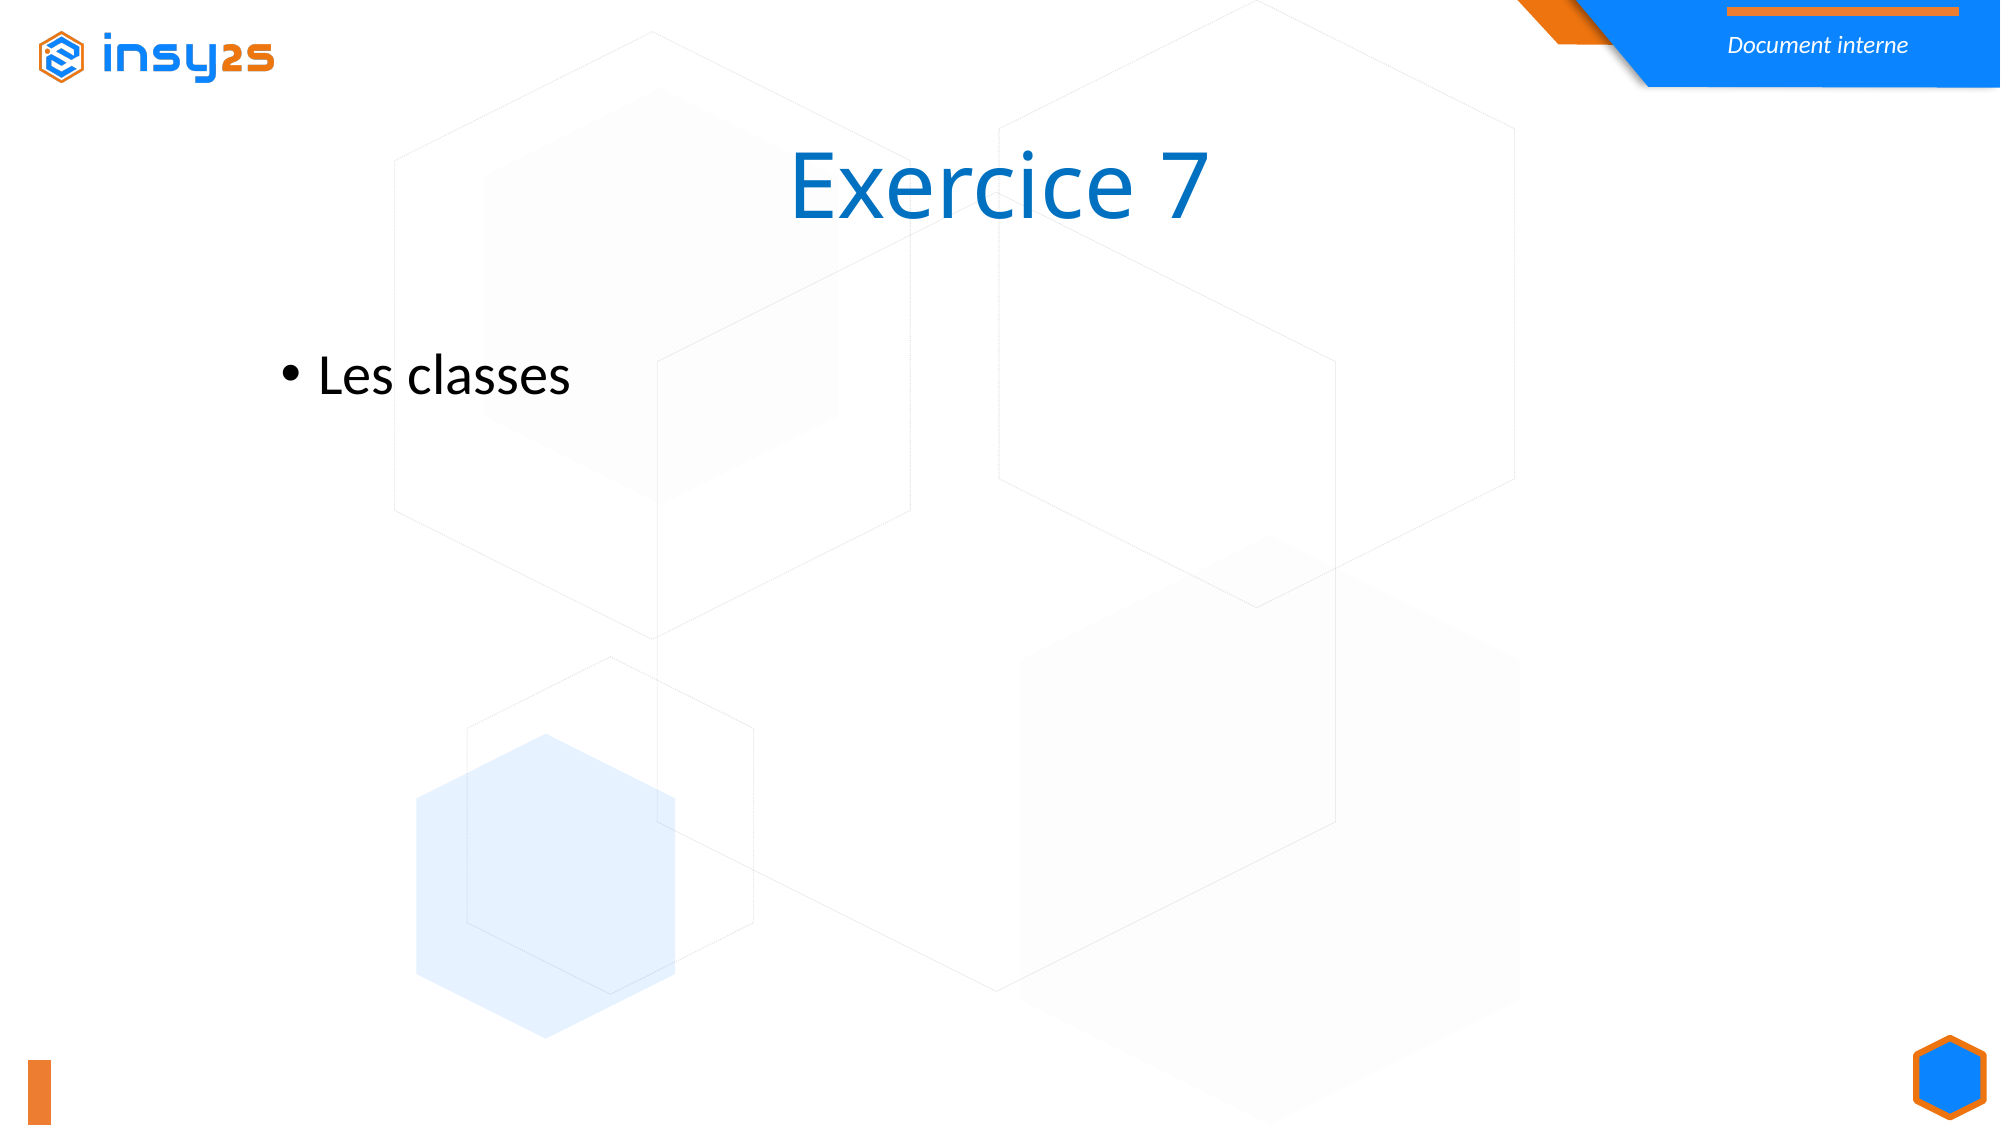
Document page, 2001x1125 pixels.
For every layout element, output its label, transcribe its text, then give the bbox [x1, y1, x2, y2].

picture [39, 31, 274, 83]
title Exercice 7 [228, 74, 1772, 304]
list Les classes [265, 336, 1734, 1025]
